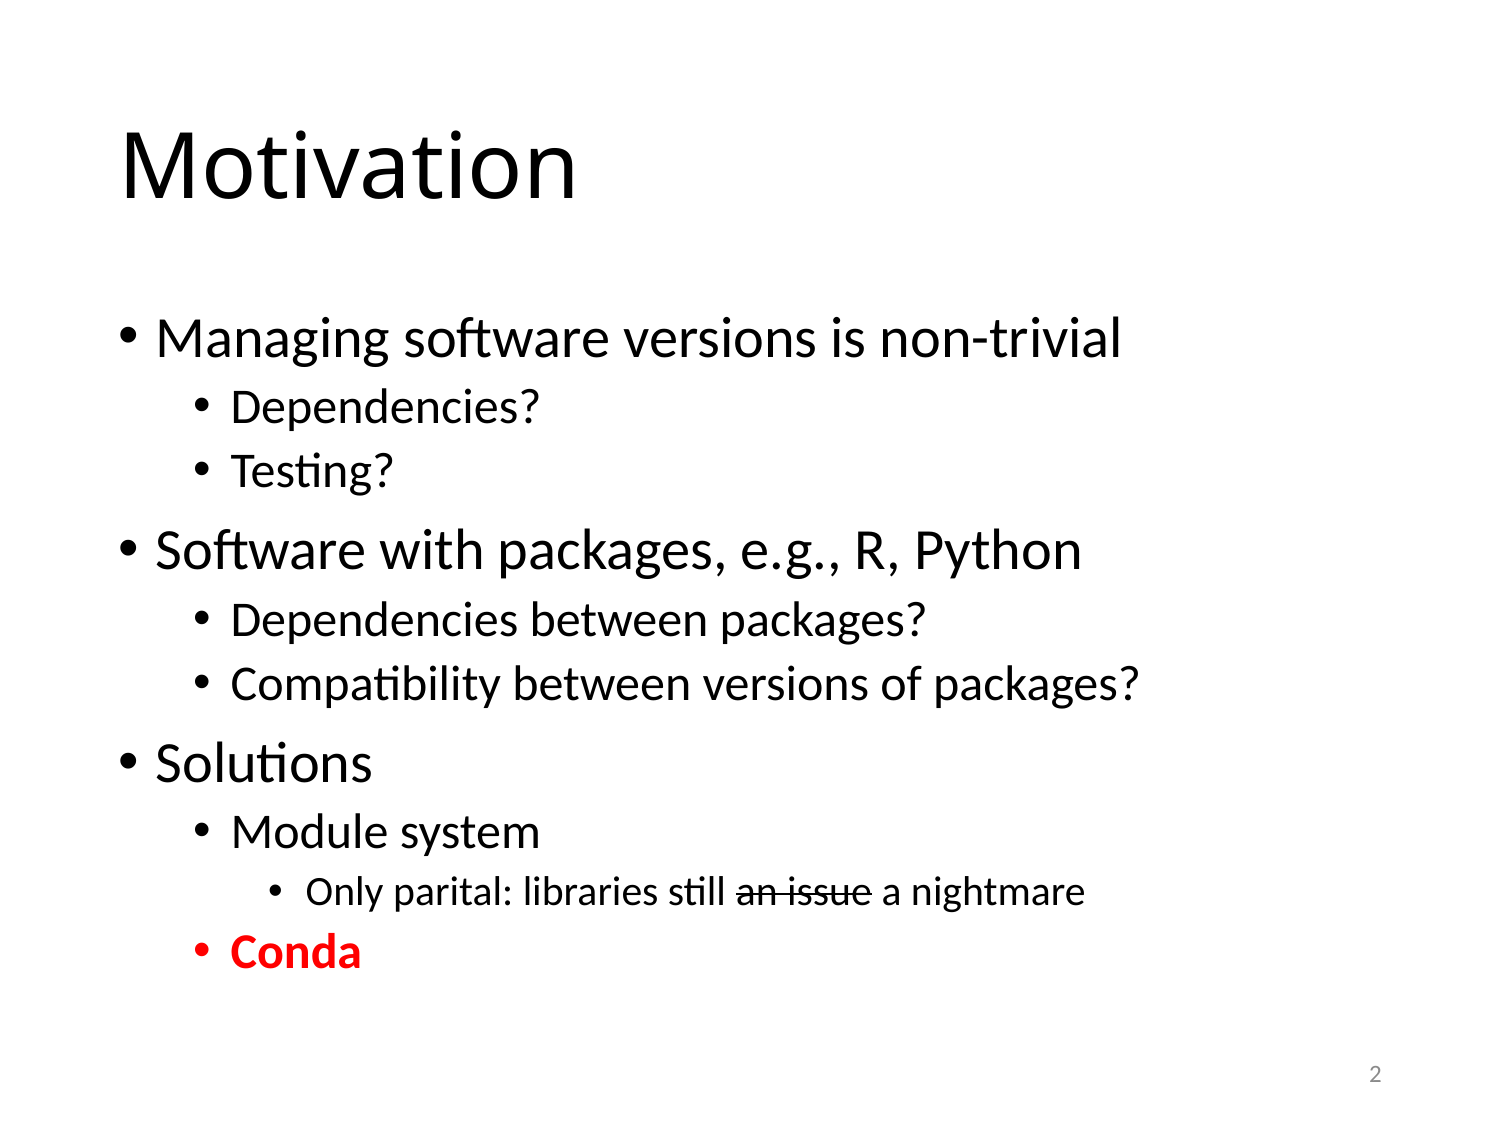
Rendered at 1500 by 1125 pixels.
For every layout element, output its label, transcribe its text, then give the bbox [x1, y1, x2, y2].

slide_number 2 [1059, 1042, 1397, 1103]
title Motivation [103, 59, 1397, 278]
list Managing software versions is non-trivial Dependencies? Testing? Software with packages, e.g., R, Python Dependencies between packages? Compatibility between versions of packages? Solutions Module system Only parital: libraries still an issue a nightmare Conda [103, 299, 1397, 1014]
